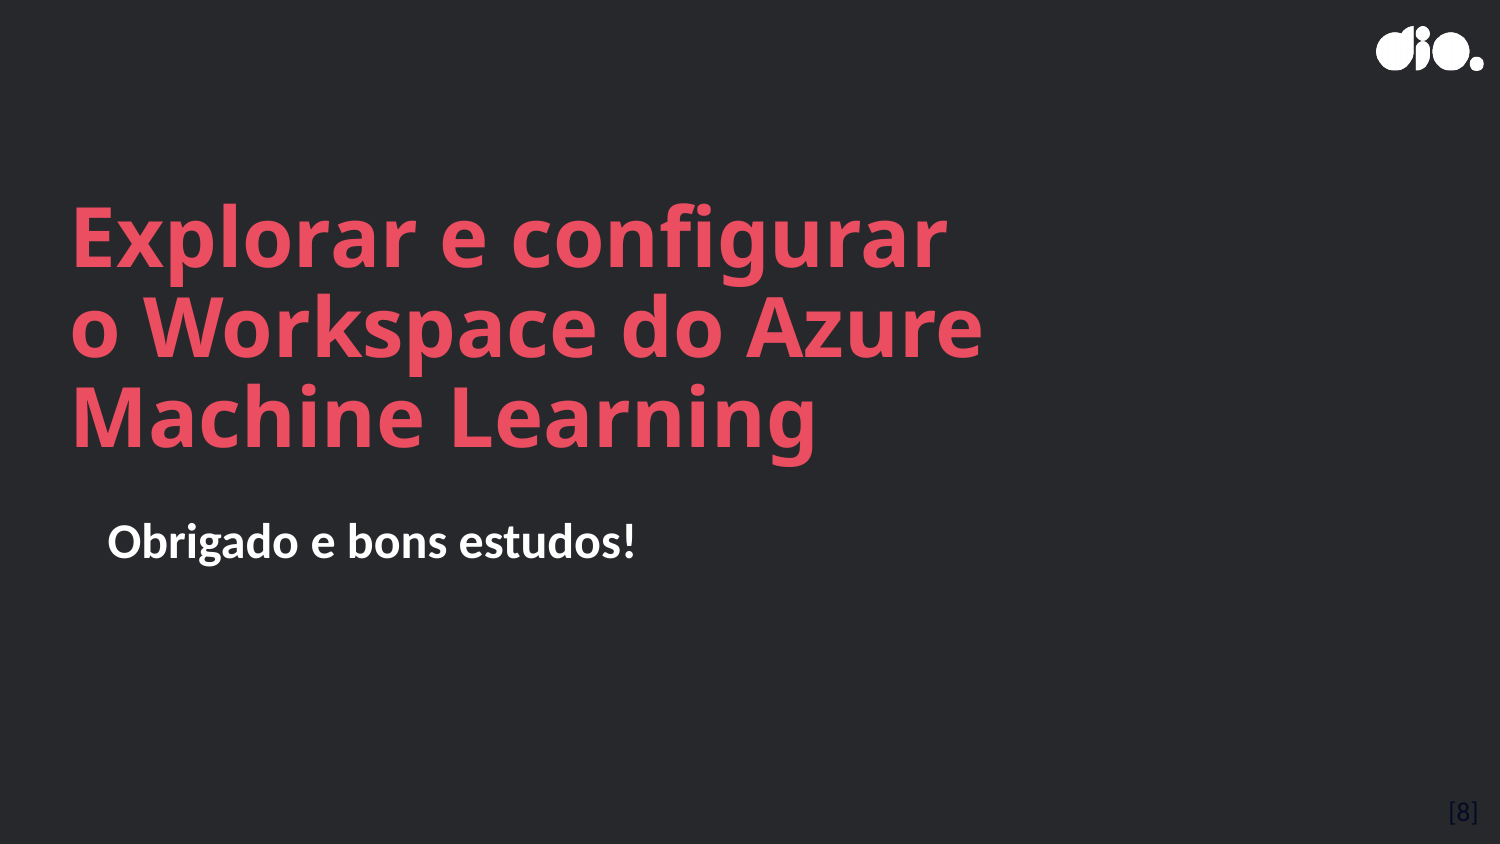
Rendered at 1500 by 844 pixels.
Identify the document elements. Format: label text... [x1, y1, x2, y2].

picture [1376, 26, 1484, 71]
text_box Obrigado e bons estudos! [92, 493, 1326, 812]
title Explorar e configurar o Workspace do Azure Machine Learning [70, 247, 1199, 466]
text_box [8] [1394, 779, 1494, 844]
